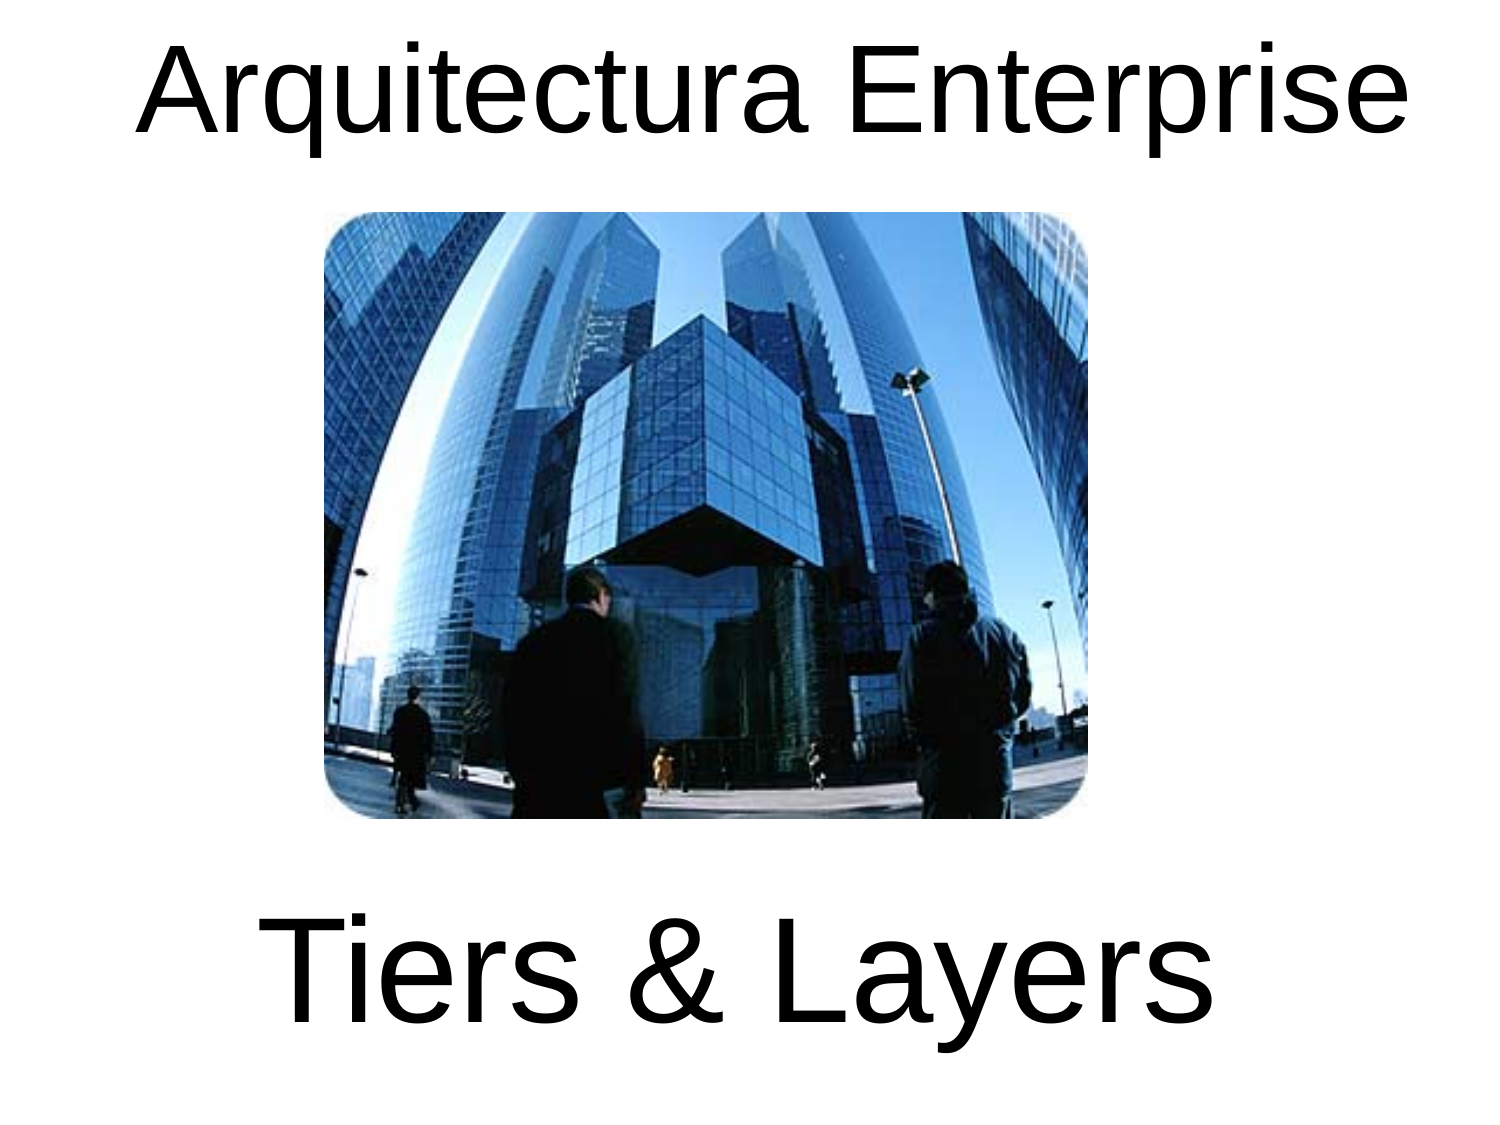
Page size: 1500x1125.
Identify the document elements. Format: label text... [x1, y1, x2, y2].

text_box Tiers & Layers [0, 865, 1488, 1061]
text_box Arquitectura Enterprise [24, 0, 1500, 165]
picture [324, 212, 1088, 819]
